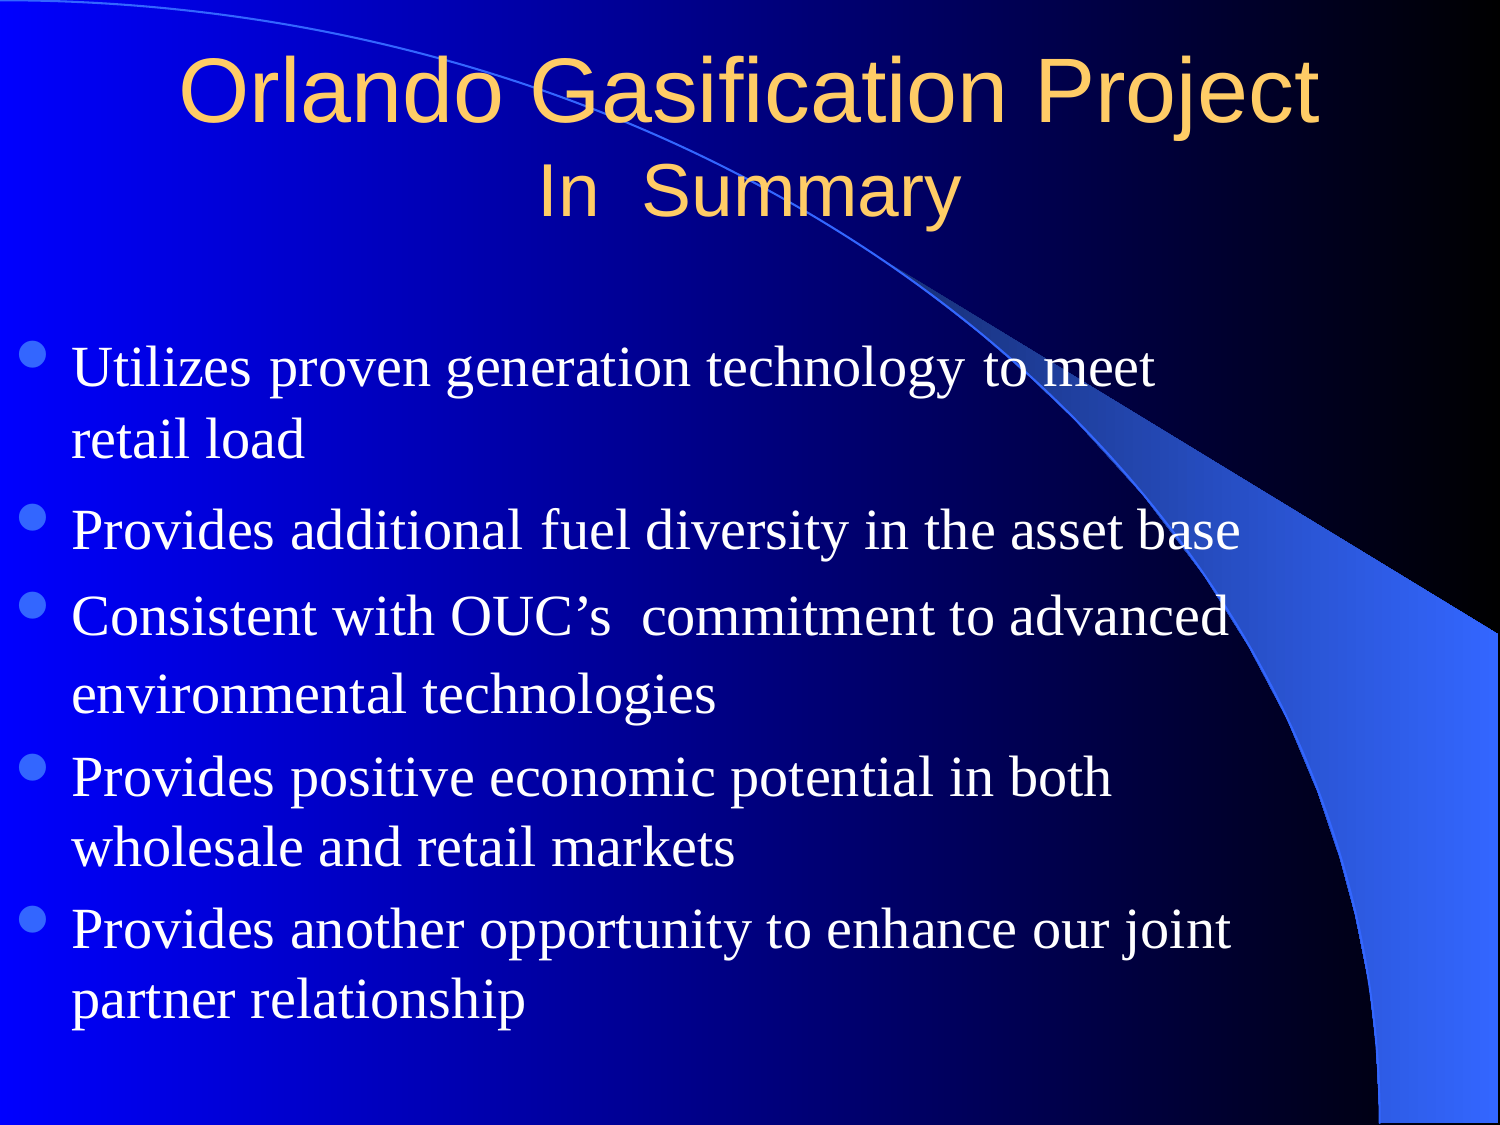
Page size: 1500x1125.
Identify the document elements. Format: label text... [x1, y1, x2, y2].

title Orlando Gasification Project In Summary [112, 37, 1388, 226]
list Utilizes proven generation technology to meet retail load Provides additional fuel diversity in the asset base Consistent with OUC’s commitment to advanced environmental technologies Provides positive economic potential in both wholesale and retail markets Provides another opportunity to enhance our joint partner relationship [0, 312, 1276, 988]
